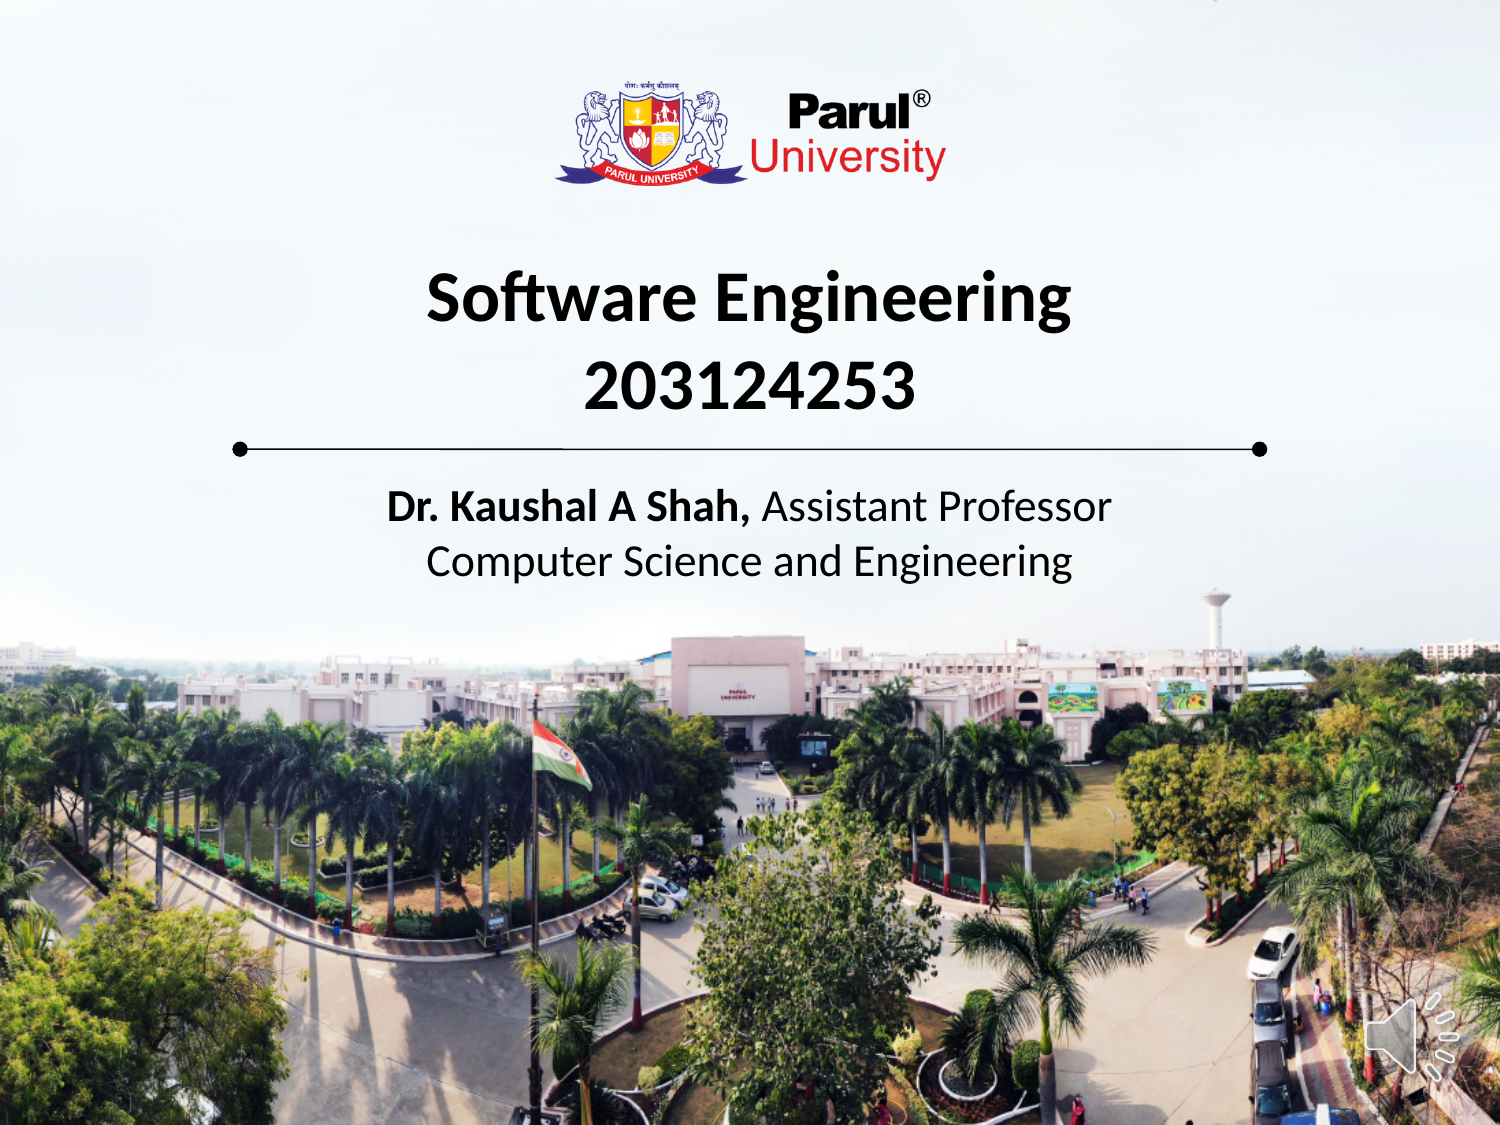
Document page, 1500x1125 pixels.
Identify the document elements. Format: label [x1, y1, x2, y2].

text_box [232, 441, 1268, 458]
picture [0, 0, 1500, 1125]
